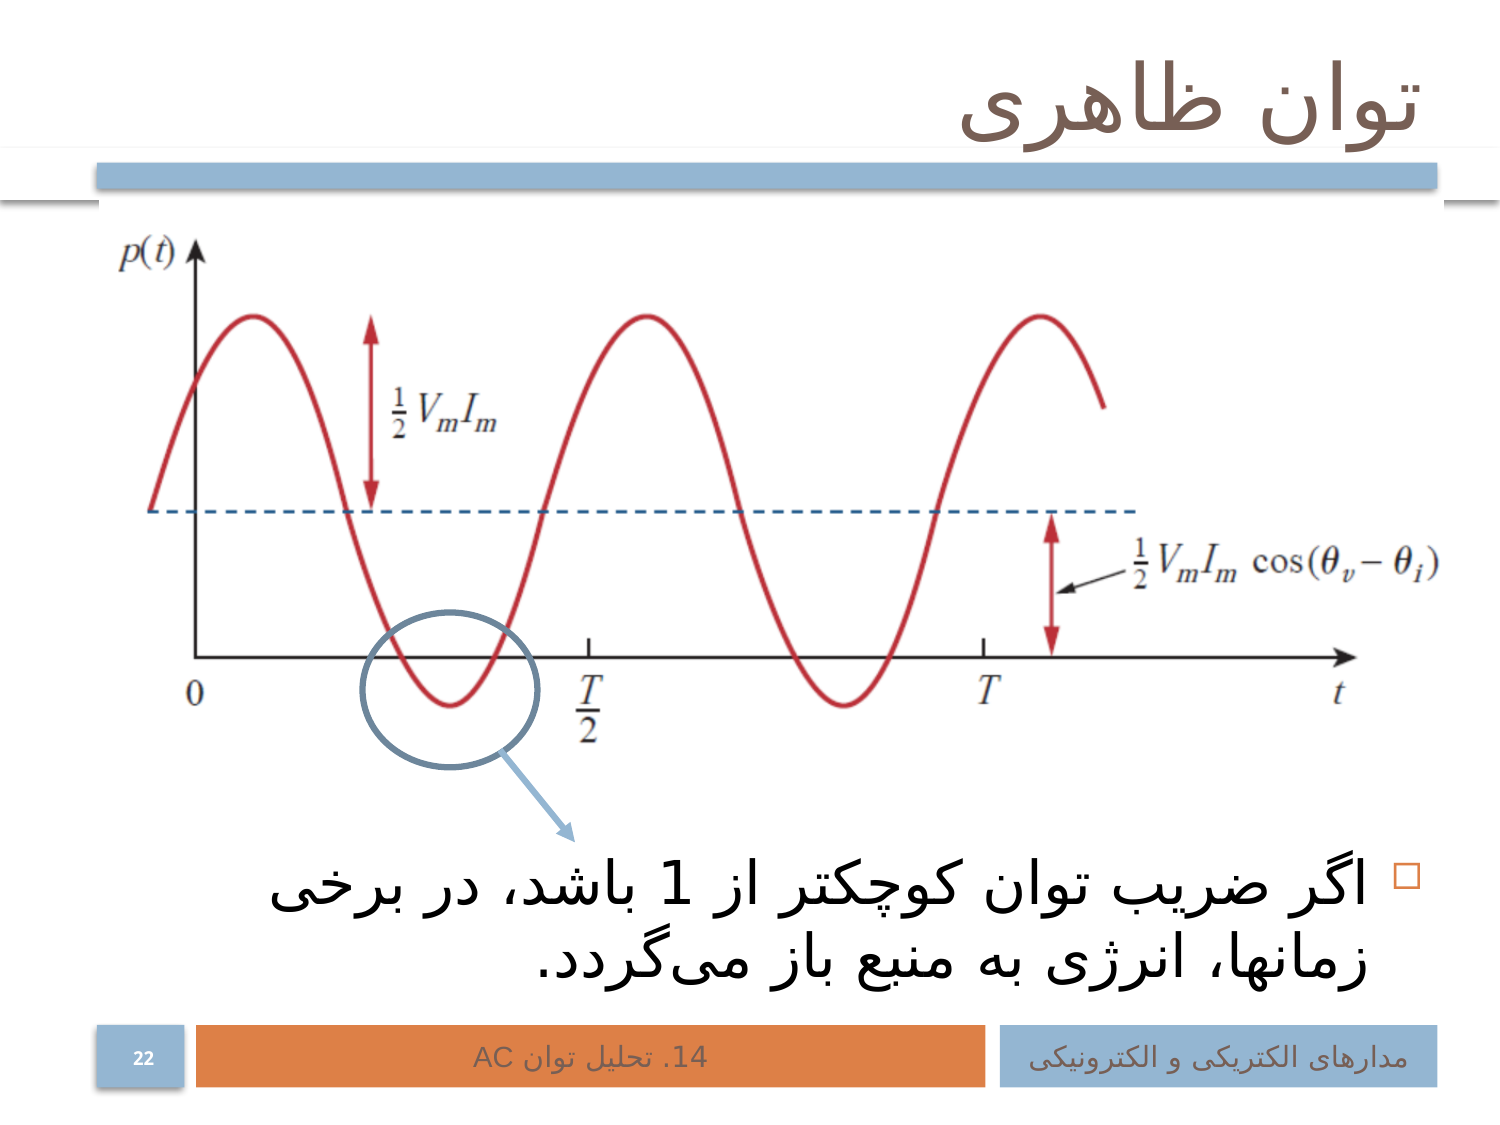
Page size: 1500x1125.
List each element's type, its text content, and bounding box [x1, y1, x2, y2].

list اگر ضریب توان کوچکتر از 1 باشد، در برخی زمانها، انرژی به منبع باز می‌گردد. [100, 763, 1438, 1000]
slide_number 22 [99, 1038, 188, 1079]
picture [99, 199, 1444, 752]
slide_number مدارهای الکتریکی و الکترونیکی [999, 1025, 1438, 1088]
footer 14. تحلیل توان AC [196, 1025, 986, 1088]
title توان ظاهری [100, 37, 1438, 150]
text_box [362, 612, 576, 843]
